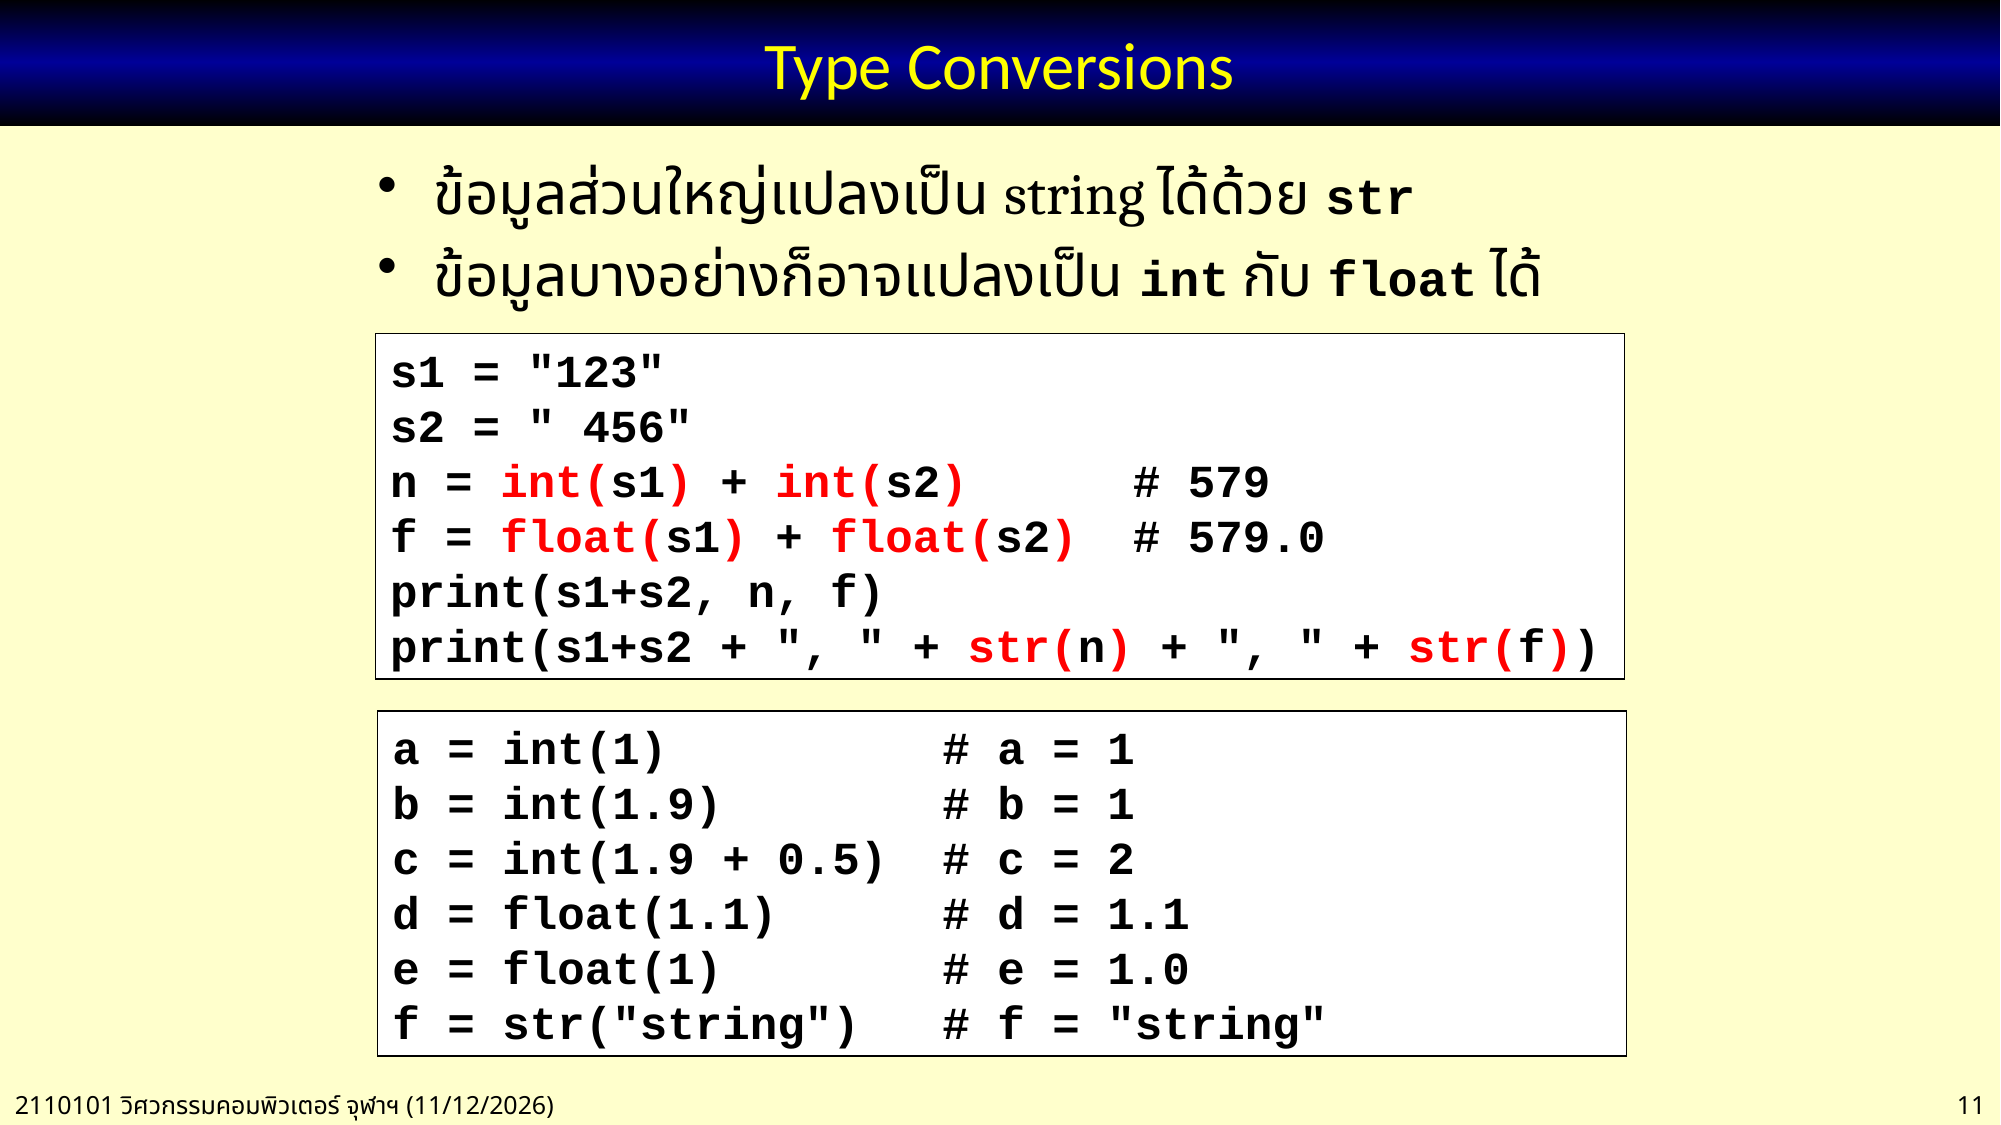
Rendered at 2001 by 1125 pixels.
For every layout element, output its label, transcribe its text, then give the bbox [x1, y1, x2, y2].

text_box s1 = "123" s2 = " 456" n = int(s1) + int(s2) # 579 f = float(s1) + float(s2) # 579.0 print(s1+s2, n, f) print(s1+s2 + ", " + str(n) + ", " + str(f)) [375, 333, 1625, 679]
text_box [899, 730, 1625, 848]
title Type Conversions [0, 0, 2000, 126]
text_box a = int(1) # a = 1 b = int(1.9) # b = 1 c = int(1.9 + 0.5) # c = 2 d = float(1.1) # d = 1.1 e = float(1) # e = 1.0 f = str("string") # f = "string" [377, 710, 1627, 1057]
list ข้อมูลส่วนใหญ่แปลงเป็น string ได้ด้วย str ข้อมูลบางอย่างก็อาจแปลงเป็น int กับ float ได้ [362, 148, 1662, 333]
